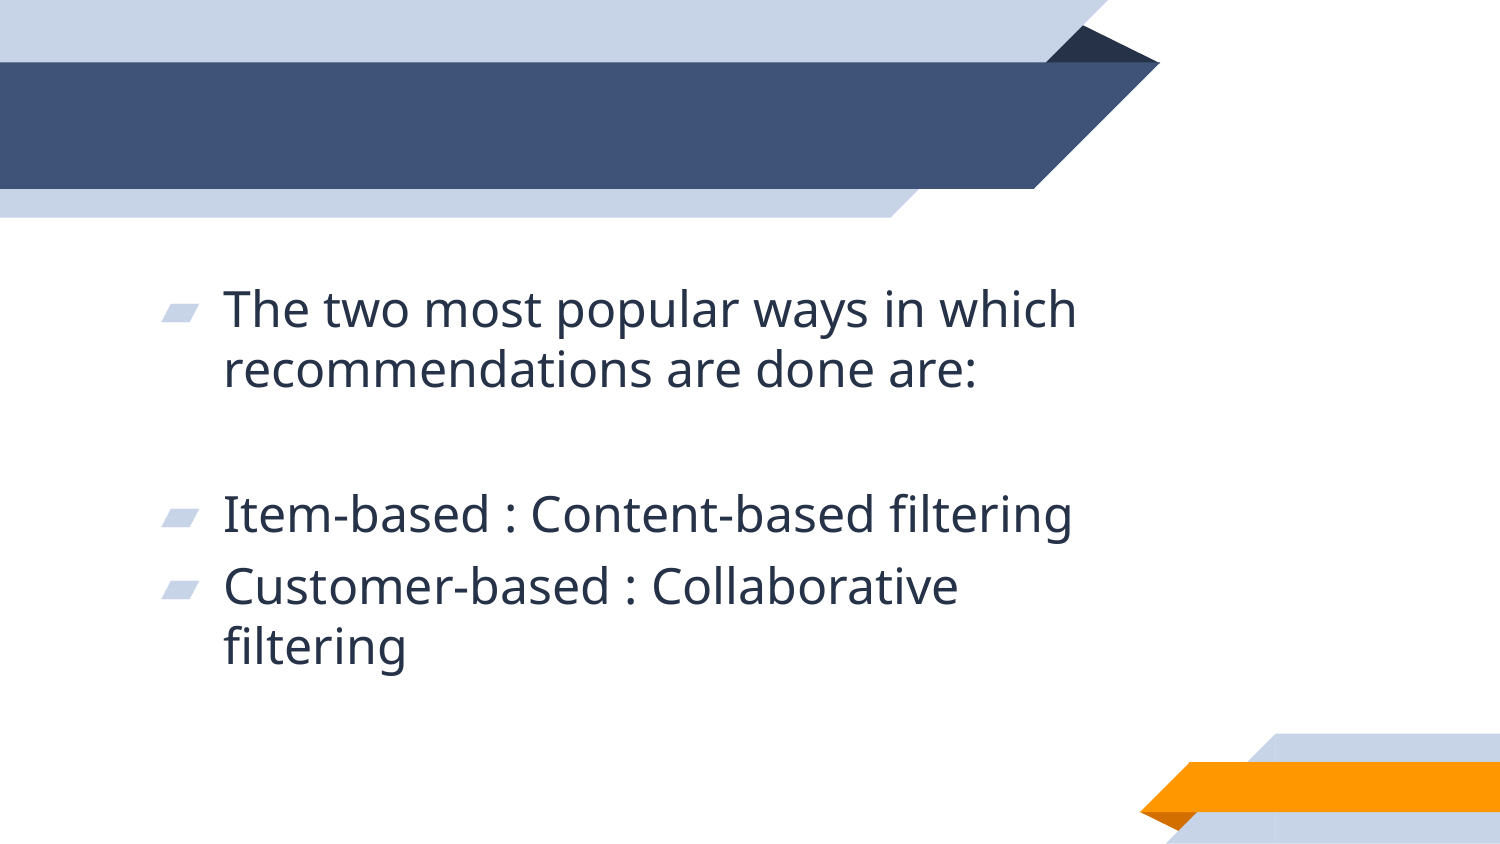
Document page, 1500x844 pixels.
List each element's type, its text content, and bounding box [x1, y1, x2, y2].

list The two most popular ways in which recommendations are done are: Item-based : Content-based filtering Customer-based : Collaborative filtering [133, 217, 1140, 734]
slide_number [1249, 760, 1494, 813]
